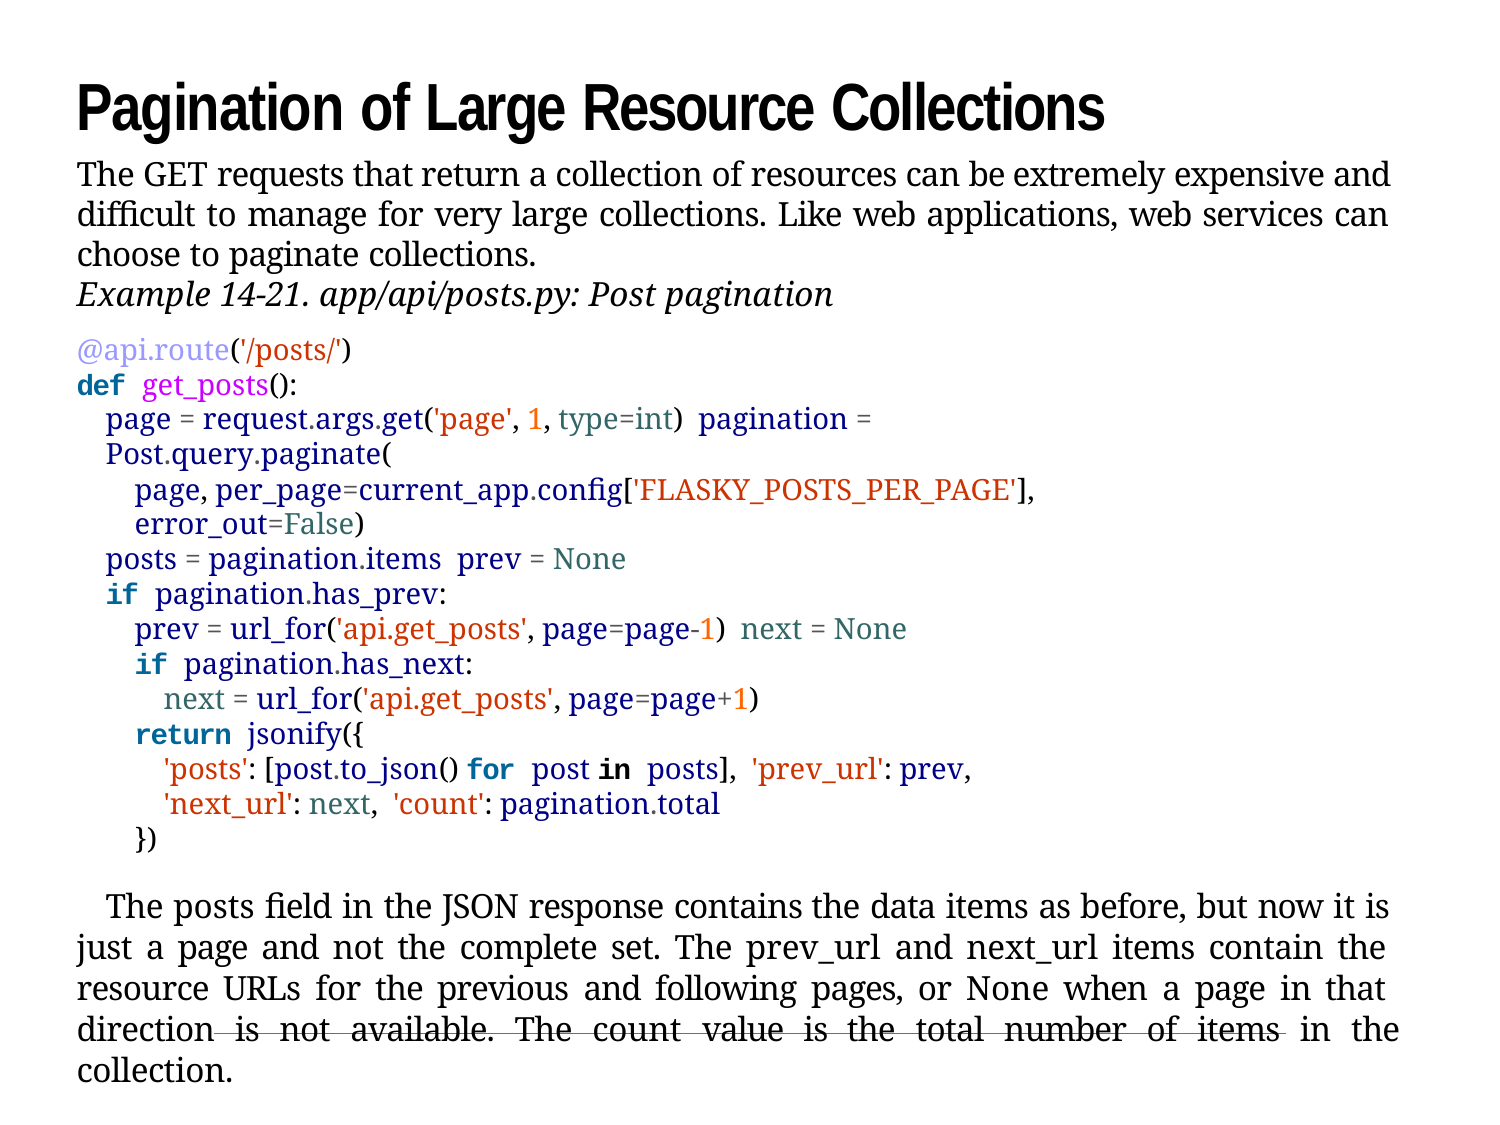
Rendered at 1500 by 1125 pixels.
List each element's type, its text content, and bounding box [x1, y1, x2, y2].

text_box Pagination of Large Resource Collections The GET requests that return a collection of resources can be extremely expensive and difficult to manage for very large collections. Like web applications, web services can choose to paginate collections. Example 14-21. app/api/posts.py: Post pagination @api.route('/posts/') def get_posts(): page = request.args.get('page', 1, type=int) pagination = Post.query.paginate( page, per_page=current_app.config['FLASKY_POSTS_PER_PAGE'], error_out=False) posts = pagination.items prev = None if pagination.has_prev: prev = url_for('api.get_posts', page=page-1) next = None if pagination.has_next: next = url_for('api.get_posts', page=page+1) return jsonify({ 'posts': [post.to_json() for post in posts], 'prev_url': prev, 'next_url': next, 'count': pagination.total }) The posts field in the JSON response contains the data items as before, but now it is just a page and not the complete set. The prev_url and next_url items contain the resource URLs for the previous and following pages, or None when a page in that direction is not available. The count value is the total number of items in the collection. [75, 62, 1400, 1090]
